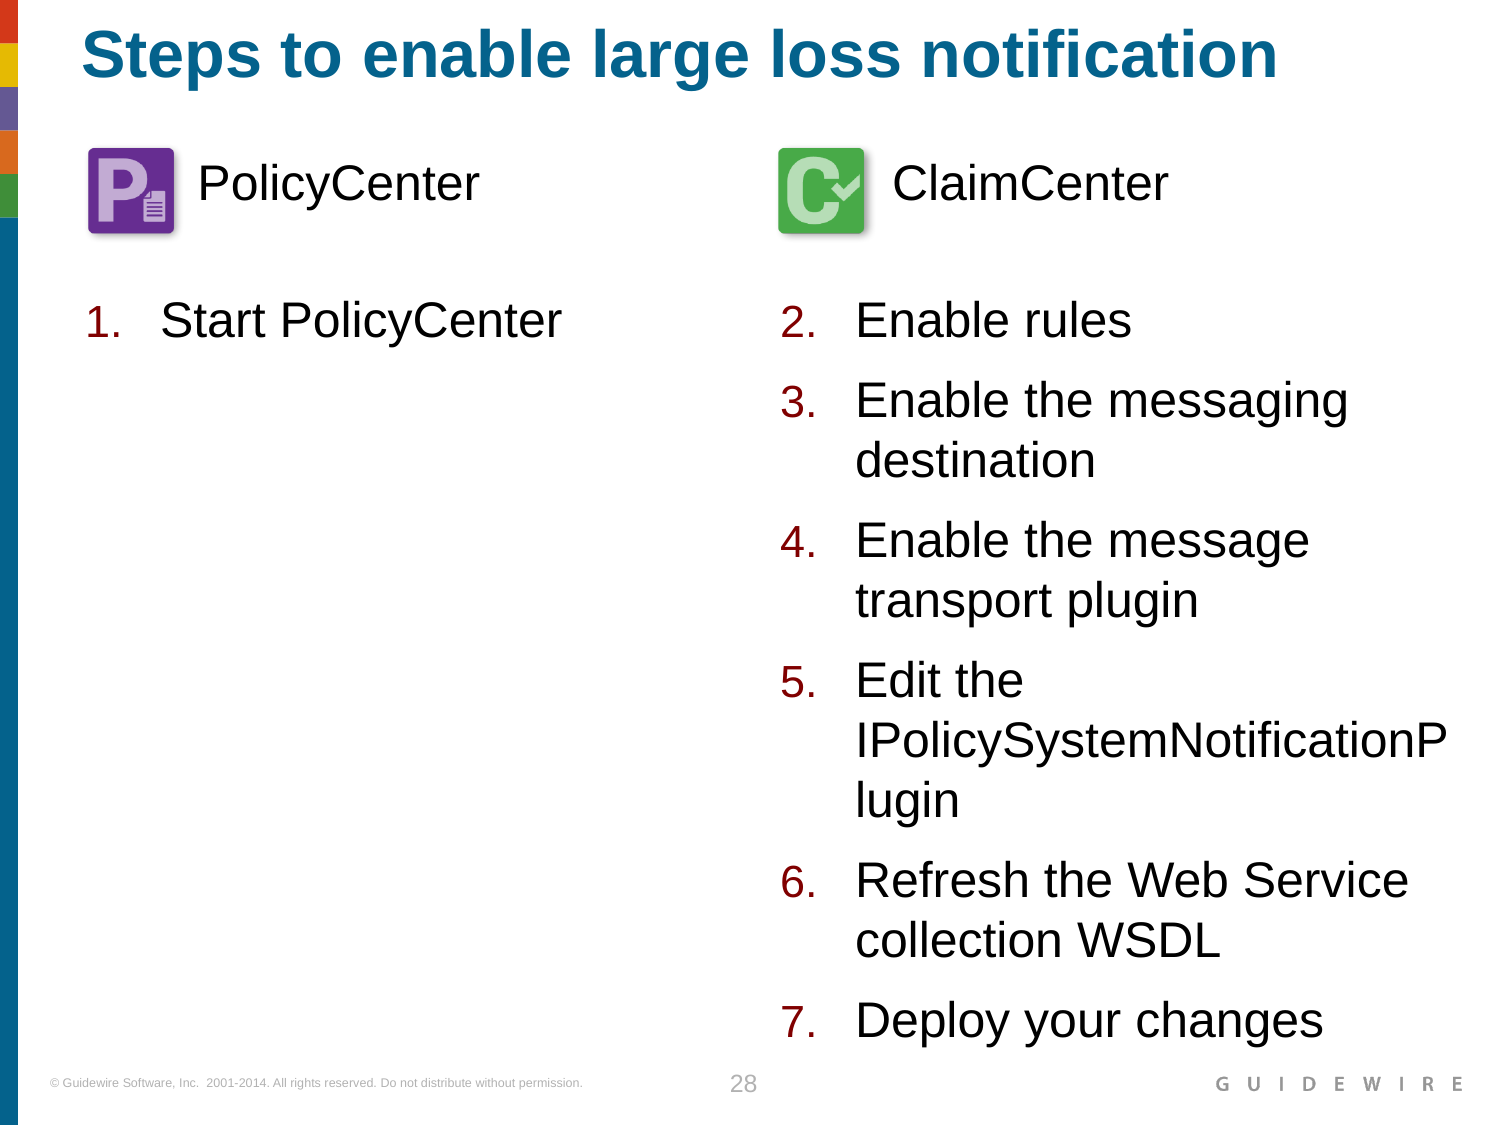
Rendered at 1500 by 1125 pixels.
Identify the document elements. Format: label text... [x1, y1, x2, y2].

picture [83, 144, 178, 236]
subtitle PolicyCenter [85, 149, 756, 288]
picture [1215, 1073, 1480, 1096]
list ClaimCenter [780, 149, 1451, 288]
title Steps to enable large loss notification [81, 19, 1446, 142]
list Start PolicyCenter [85, 287, 755, 1049]
picture [774, 144, 869, 236]
list Enable rules Enable the messaging destination Enable the message transport plugin Edit the IPolicySystemNotificationPlugin Refresh the Web Service collection WSDL Deploy your changes [779, 287, 1450, 1049]
